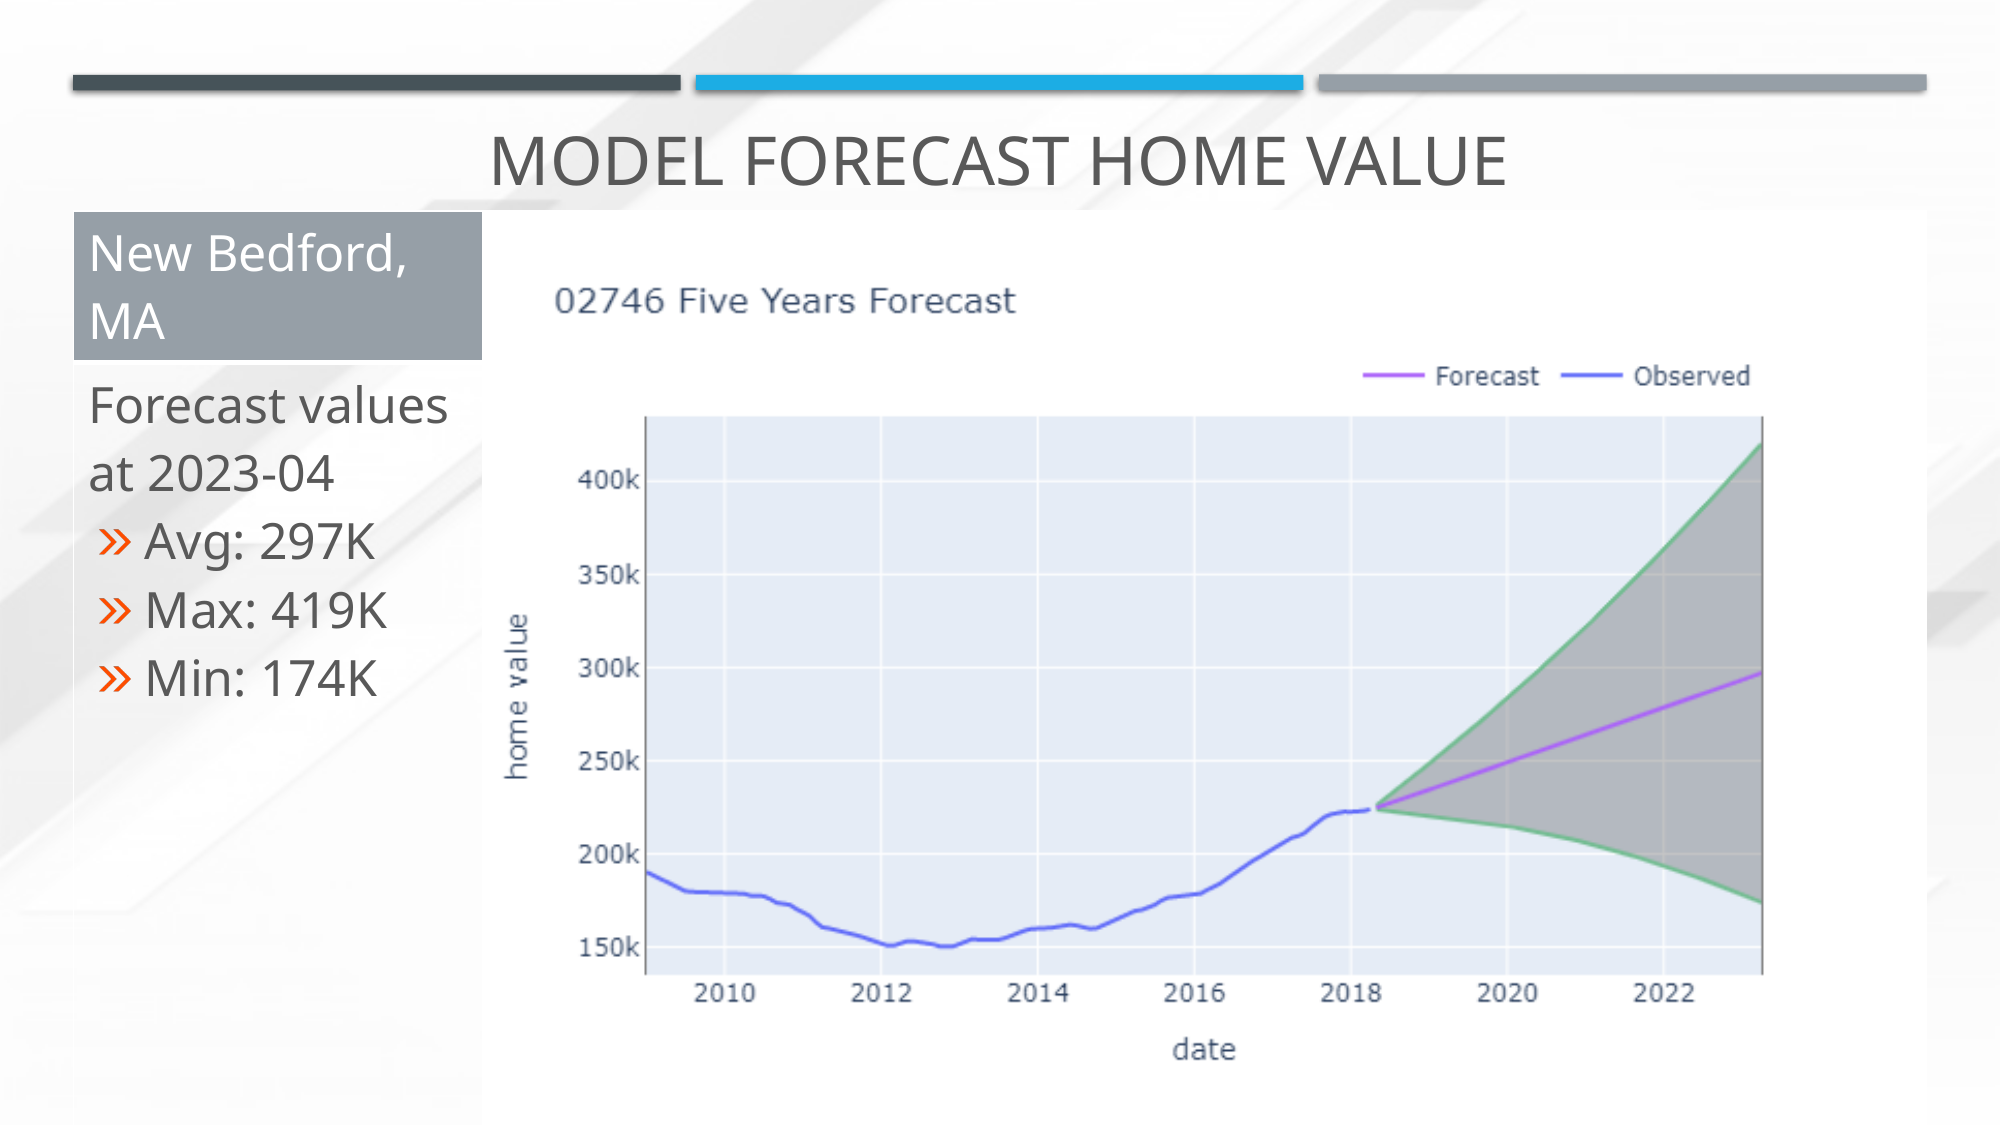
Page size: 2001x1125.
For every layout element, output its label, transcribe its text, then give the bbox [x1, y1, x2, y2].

picture [88, 659, 131, 695]
picture [88, 591, 131, 627]
table_header [484, 212, 1925, 1125]
picture [88, 522, 131, 558]
table_header New Bedford, MA [74, 212, 482, 360]
table_cell Forecast values at 2023-04 Avg: 297K Max: 419K Min: 174K [74, 365, 482, 1125]
title Model Forecast home value [94, 104, 1904, 213]
